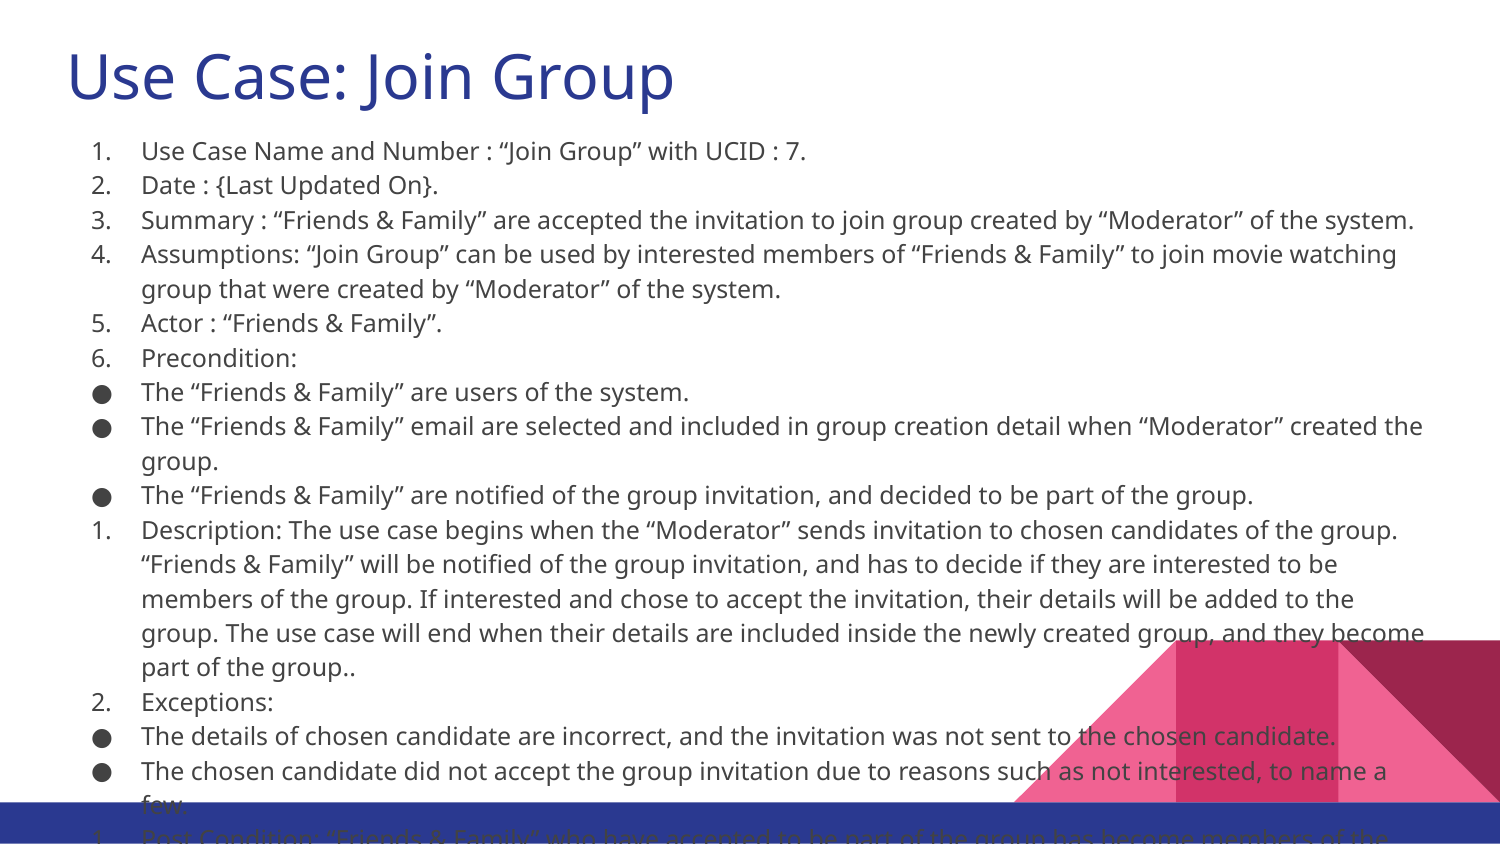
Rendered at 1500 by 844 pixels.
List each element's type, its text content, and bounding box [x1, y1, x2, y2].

title Use Case: Join Group [51, 22, 1449, 115]
list Use Case Name and Number : “Join Group” with UCID : 7. Date : {Last Updated On}. Summary : “Friends & Family” are accepted the invitation to join group created by “Moderator” of the system. Assumptions: “Join Group” can be used by interested members of “Friends & Family” to join movie watching group that were created by “Moderator” of the system. Actor : “Friends & Family”. Precondition: The “Friends & Family” are users of the system. The “Friends & Family” email are selected and included in group creation detail when “Moderator” created the group. The “Friends & Family” are notified of the group invitation, and decided to be part of the group. Description: The use case begins when the “Moderator” sends invitation to chosen candidates of the group. “Friends & Family” will be notified of the group invitation, and has to decide if they are interested to be members of the group. If interested and chose to accept the invitation, their details will be added to the group. The use case will end when their details are included inside the newly created group, and they become part of the group.. Exceptions: The details of chosen candidate are incorrect, and the invitation was not sent to the chosen candidate. The chosen candidate did not accept the group invitation due to reasons such as not interested, to name a few. Post Condition: “Friends & Family” who have accepted to be part of the group has become members of the group, and thus have accessed to functionalities such as “voting” and “history”, to name a few. [51, 115, 1449, 812]
